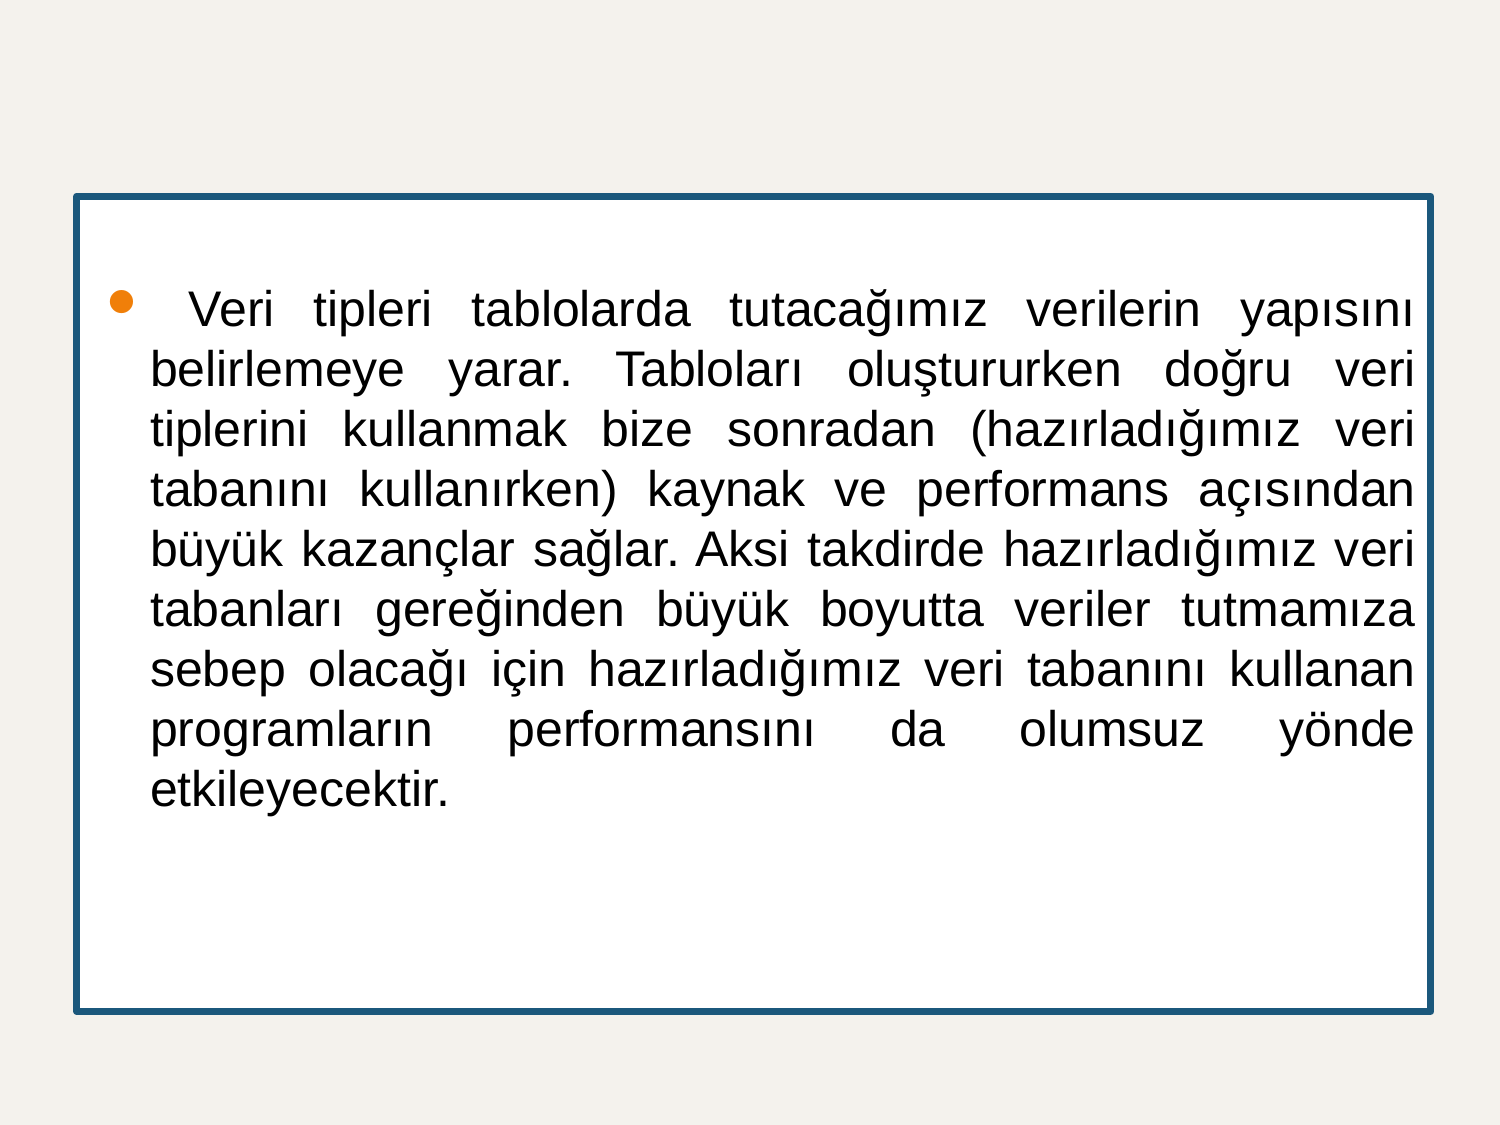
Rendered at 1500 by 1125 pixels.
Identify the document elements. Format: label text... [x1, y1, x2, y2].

list Veri tipleri tablolarda tutacağımız verilerin yapısını belirlemeye yarar. Tabloları oluştururken doğru veri tiplerini kullanmak bize sonradan (hazırladığımız veri tabanını kullanırken) kaynak ve performans açısından büyük kazançlar sağlar. Aksi takdirde hazırladığımız veri tabanları gereğinden büyük boyutta veriler tutmamıza sebep olacağı için hazırladığımız veri tabanını kullanan programların performansını da olumsuz yönde etkileyecektir. [73, 193, 1434, 1015]
